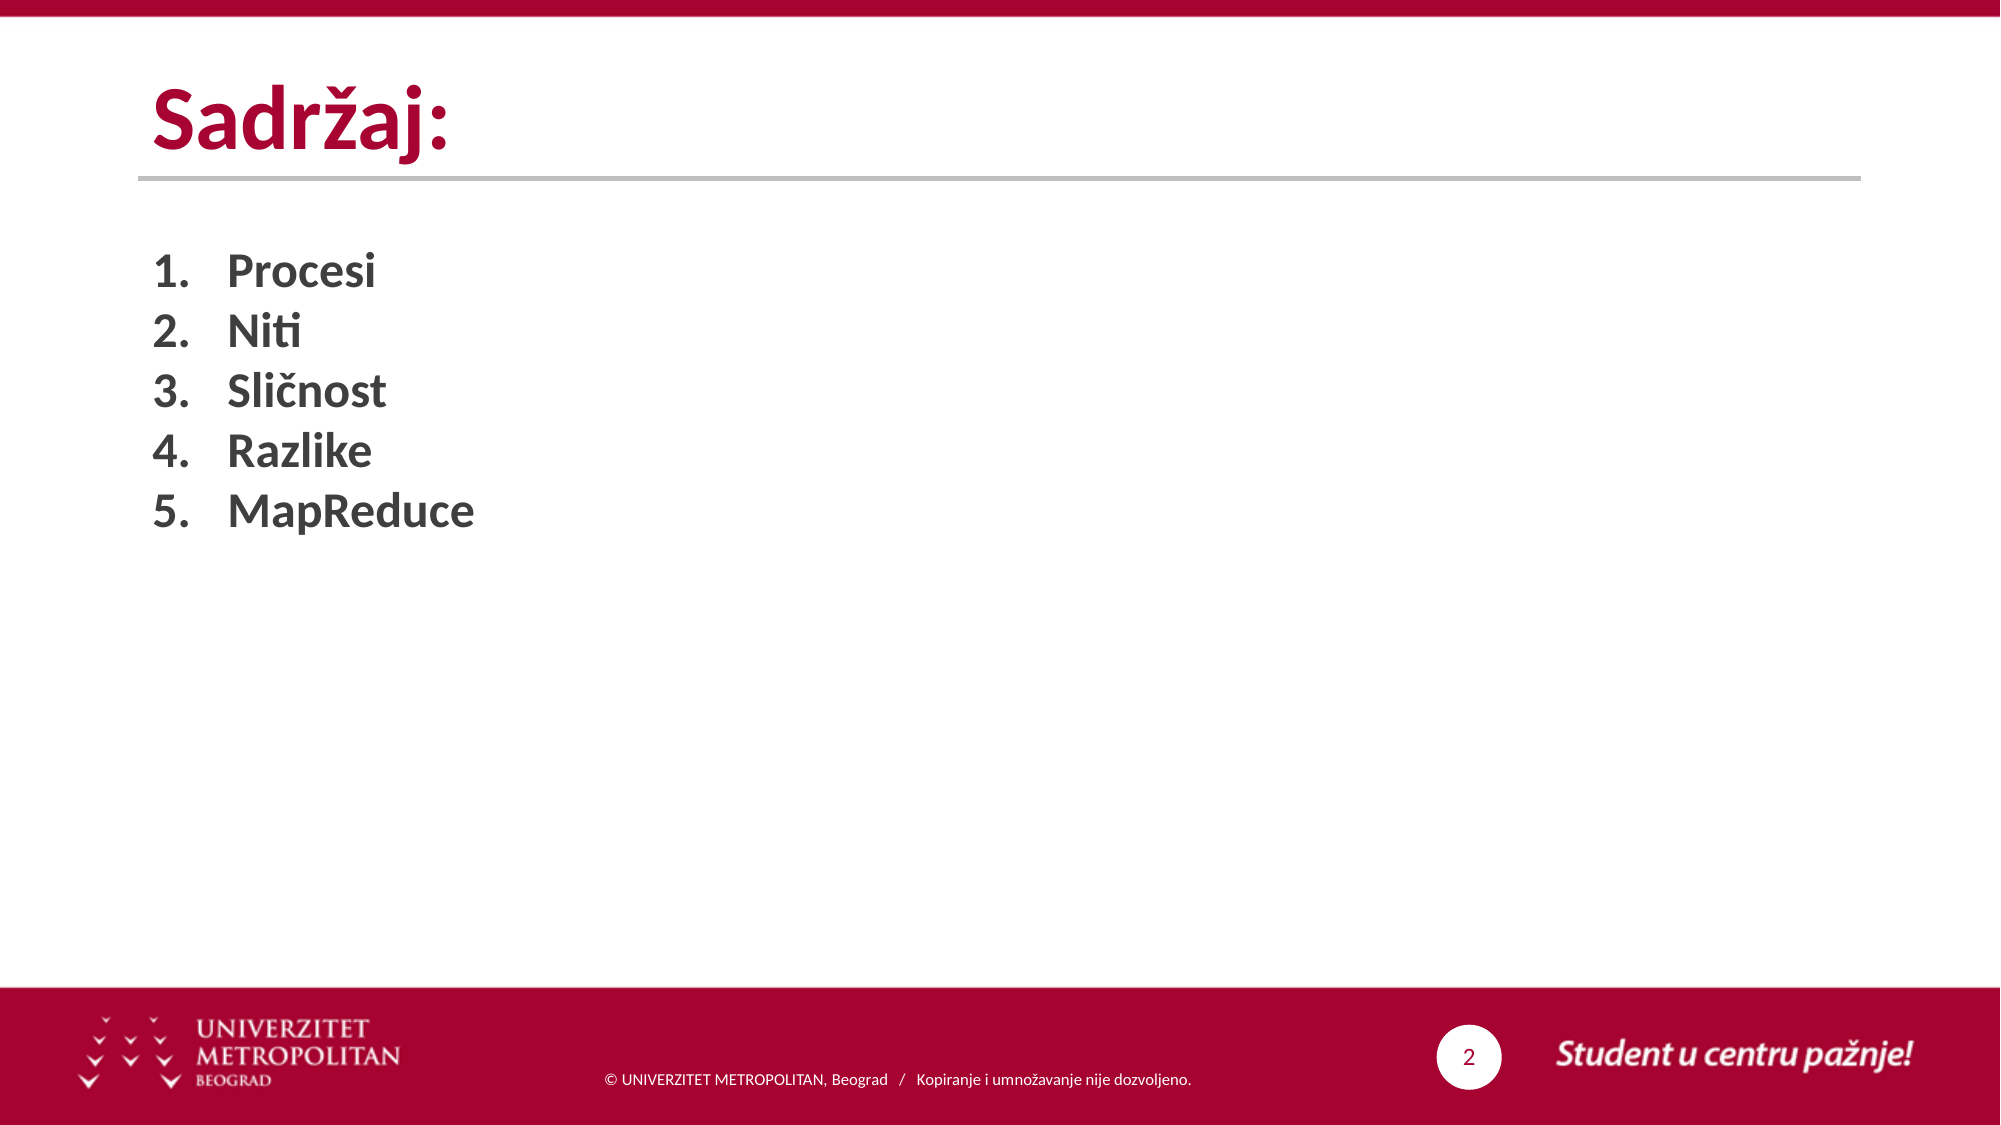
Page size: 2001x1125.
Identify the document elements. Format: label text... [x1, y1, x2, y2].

list Procesi Niti Sličnost Razlike MapReduce [137, 230, 1863, 944]
picture [0, 0, 2000, 1125]
title Sadržaj: [137, 63, 1863, 202]
